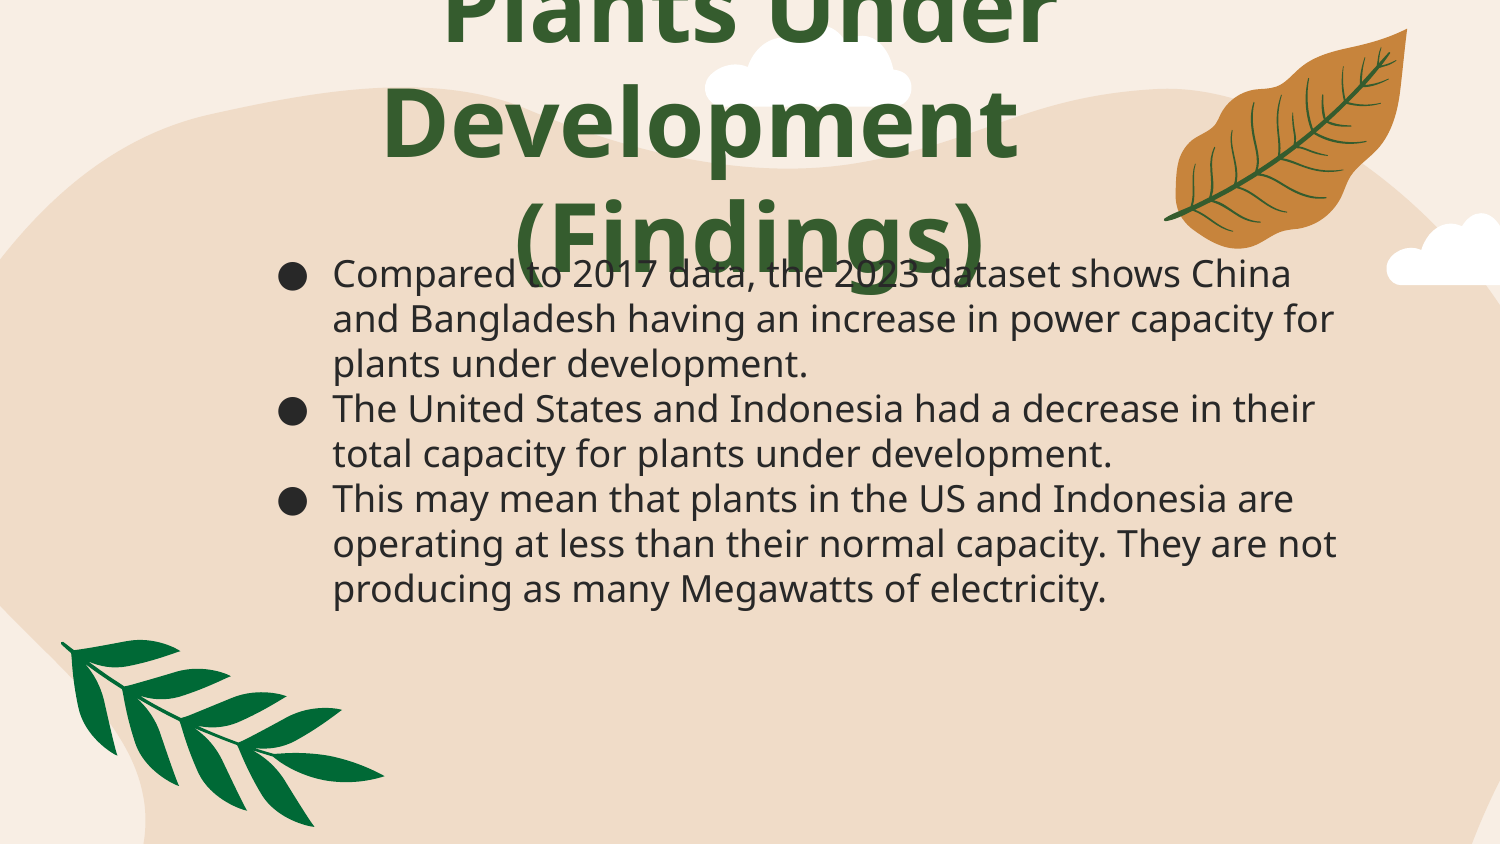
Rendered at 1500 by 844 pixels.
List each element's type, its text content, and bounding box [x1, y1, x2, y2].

title Plants Under Development (Findings) [120, 45, 1380, 192]
subtitle Compared to 2017 data, the 2023 dataset shows China and Bangladesh having an increase in power capacity for plants under development. The United States and Indonesia had a decrease in their total capacity for plants under development. This may mean that plants in the US and Indonesia are operating at less than their normal capacity. They are not producing as many Megawatts of electricity. [242, 278, 1359, 627]
